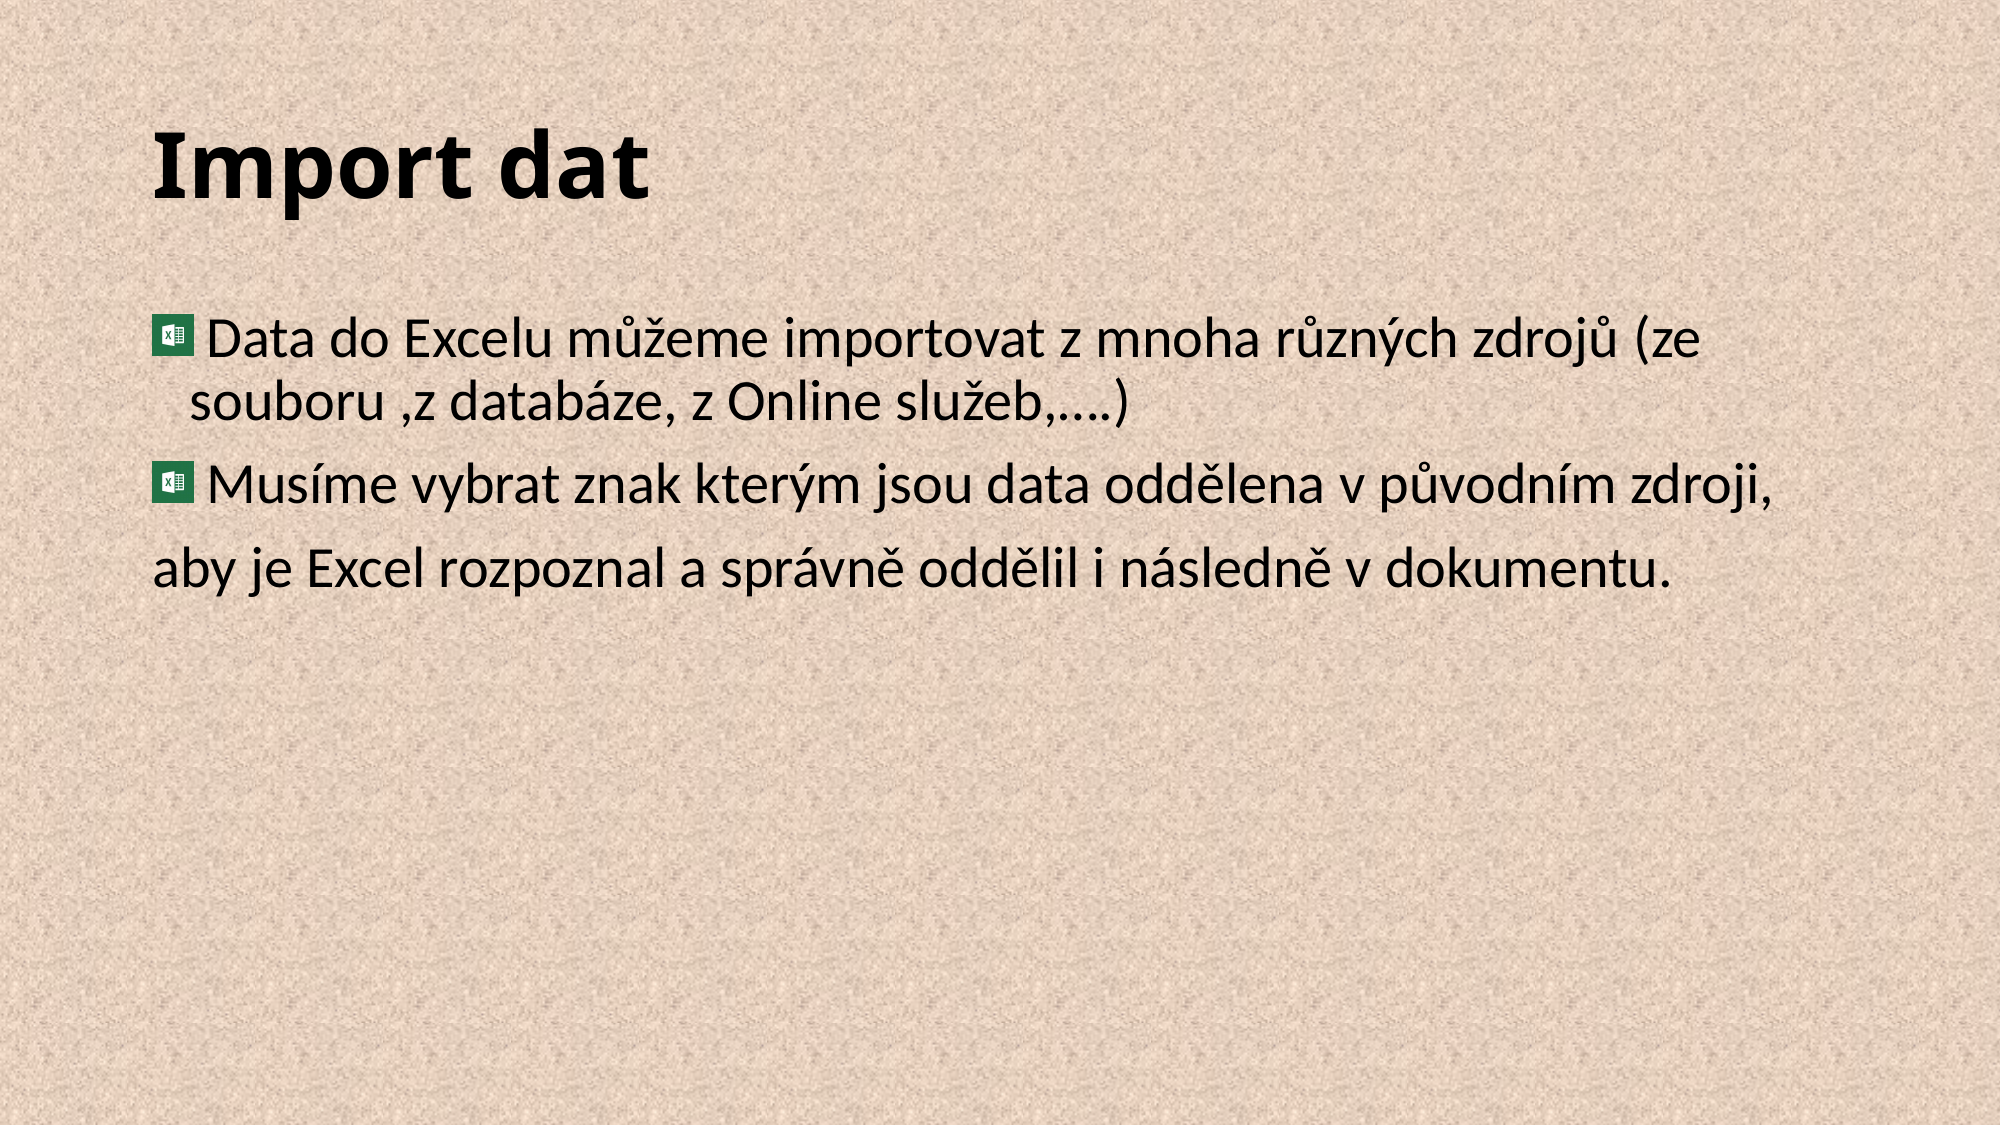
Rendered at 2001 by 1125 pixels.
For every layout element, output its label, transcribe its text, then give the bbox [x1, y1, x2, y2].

picture [152, 314, 194, 356]
picture [152, 461, 194, 503]
title Import dat [137, 59, 1863, 278]
list Data do Excelu můžeme importovat z mnoha různých zdrojů (ze souboru ,z databáze, z Online služeb,….) Musíme vybrat znak kterým jsou data oddělena v původním zdroji, aby je Excel rozpoznal a správně oddělil i následně v dokumentu. [137, 299, 1863, 1014]
